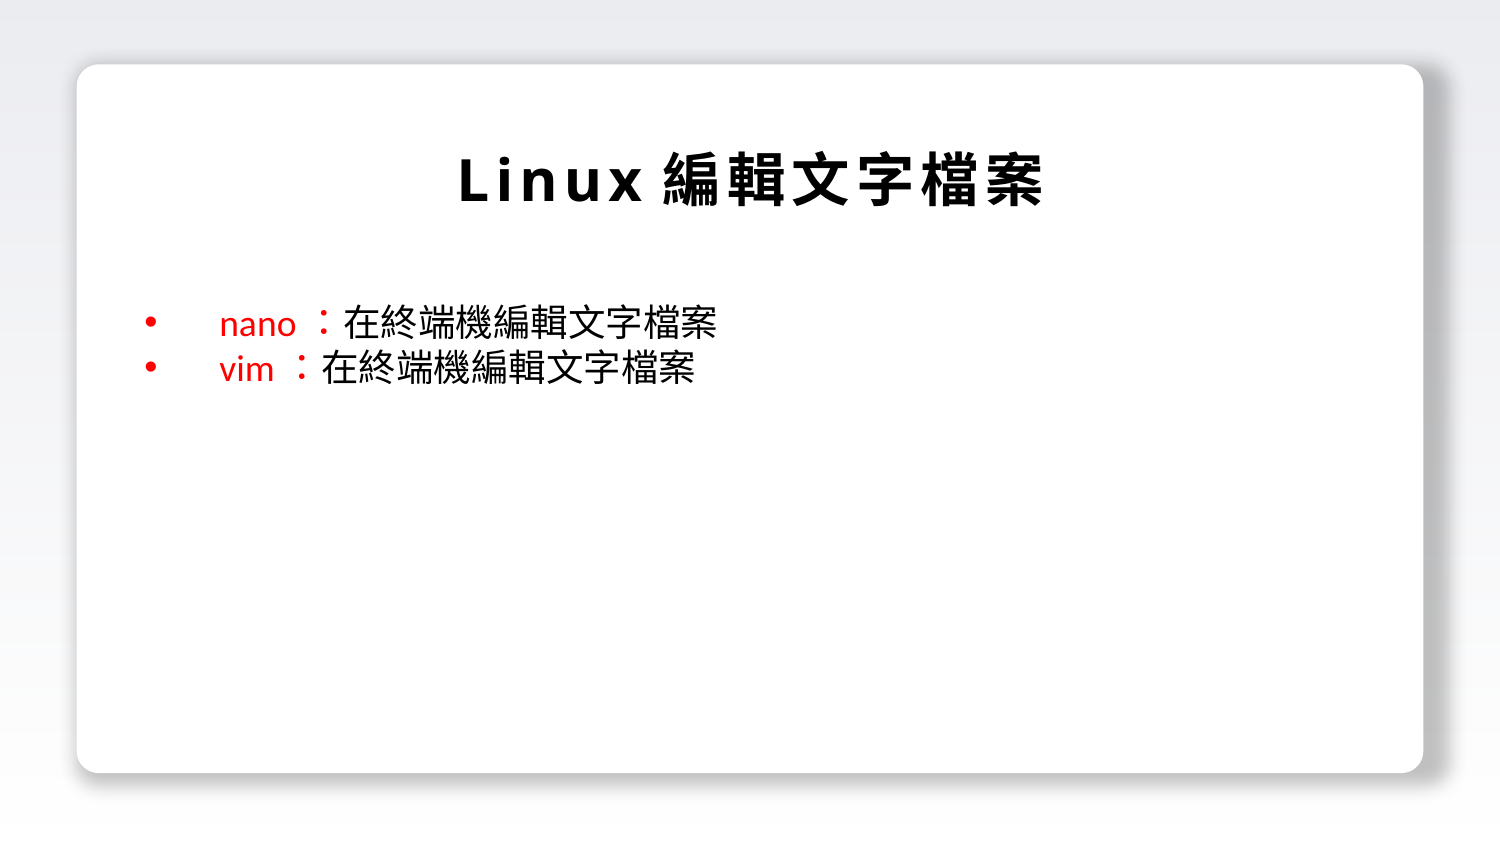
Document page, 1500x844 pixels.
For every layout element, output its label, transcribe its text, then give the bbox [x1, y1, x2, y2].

text_box Linux編輯文字檔案 [209, 135, 1291, 221]
text_box [75, 63, 1425, 775]
text_box nano：在終端機編輯文字檔案 vim：在終端機編輯文字檔案 [129, 291, 1371, 397]
